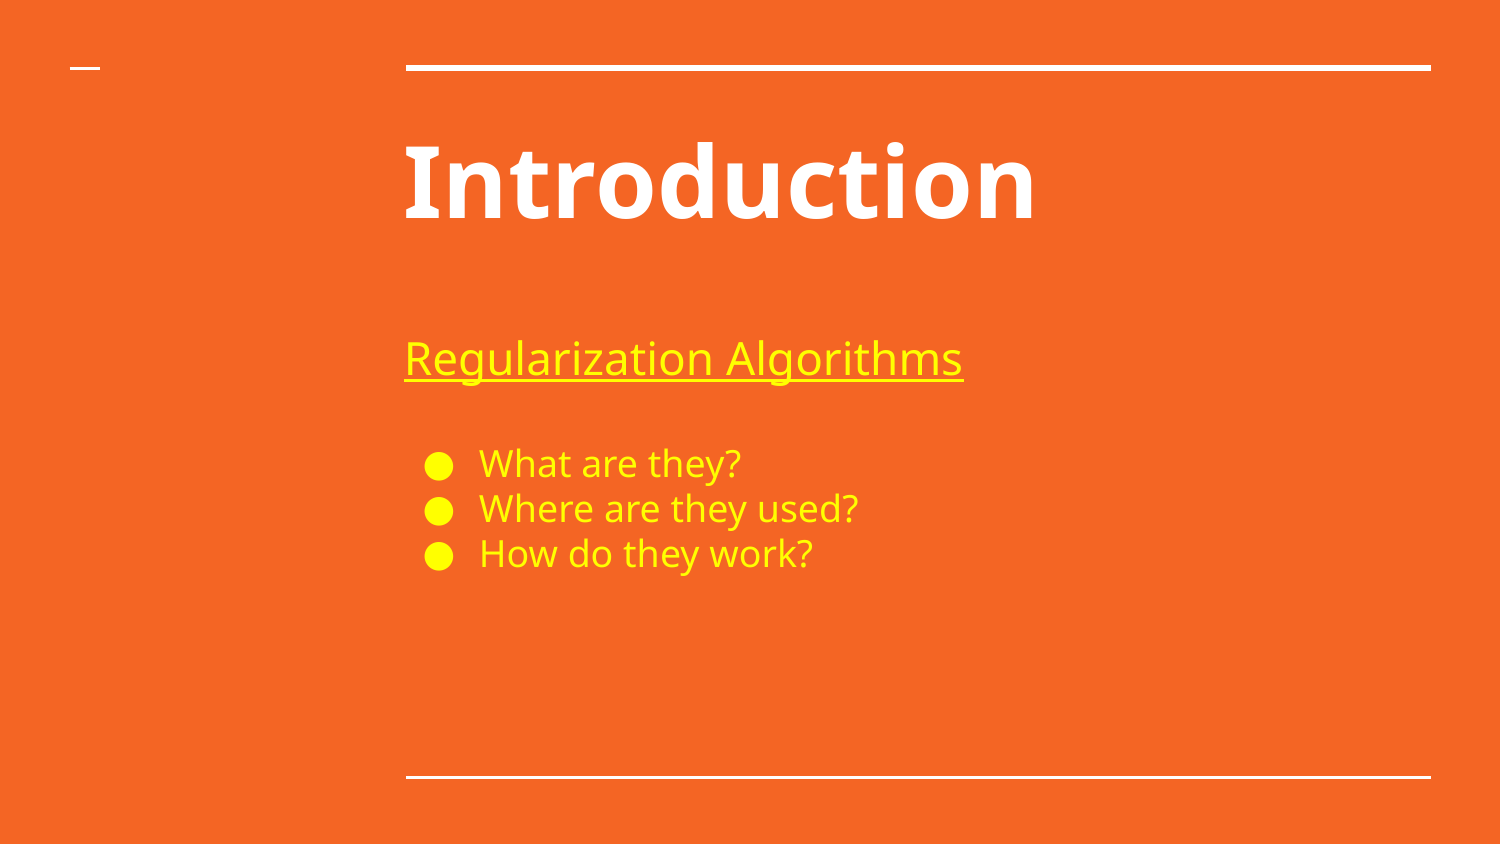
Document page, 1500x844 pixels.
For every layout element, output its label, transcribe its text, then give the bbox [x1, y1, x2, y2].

subtitle Regularization Algorithms What are they? Where are they used? How do they work? [389, 287, 1428, 590]
title Introduction [389, 103, 1428, 287]
